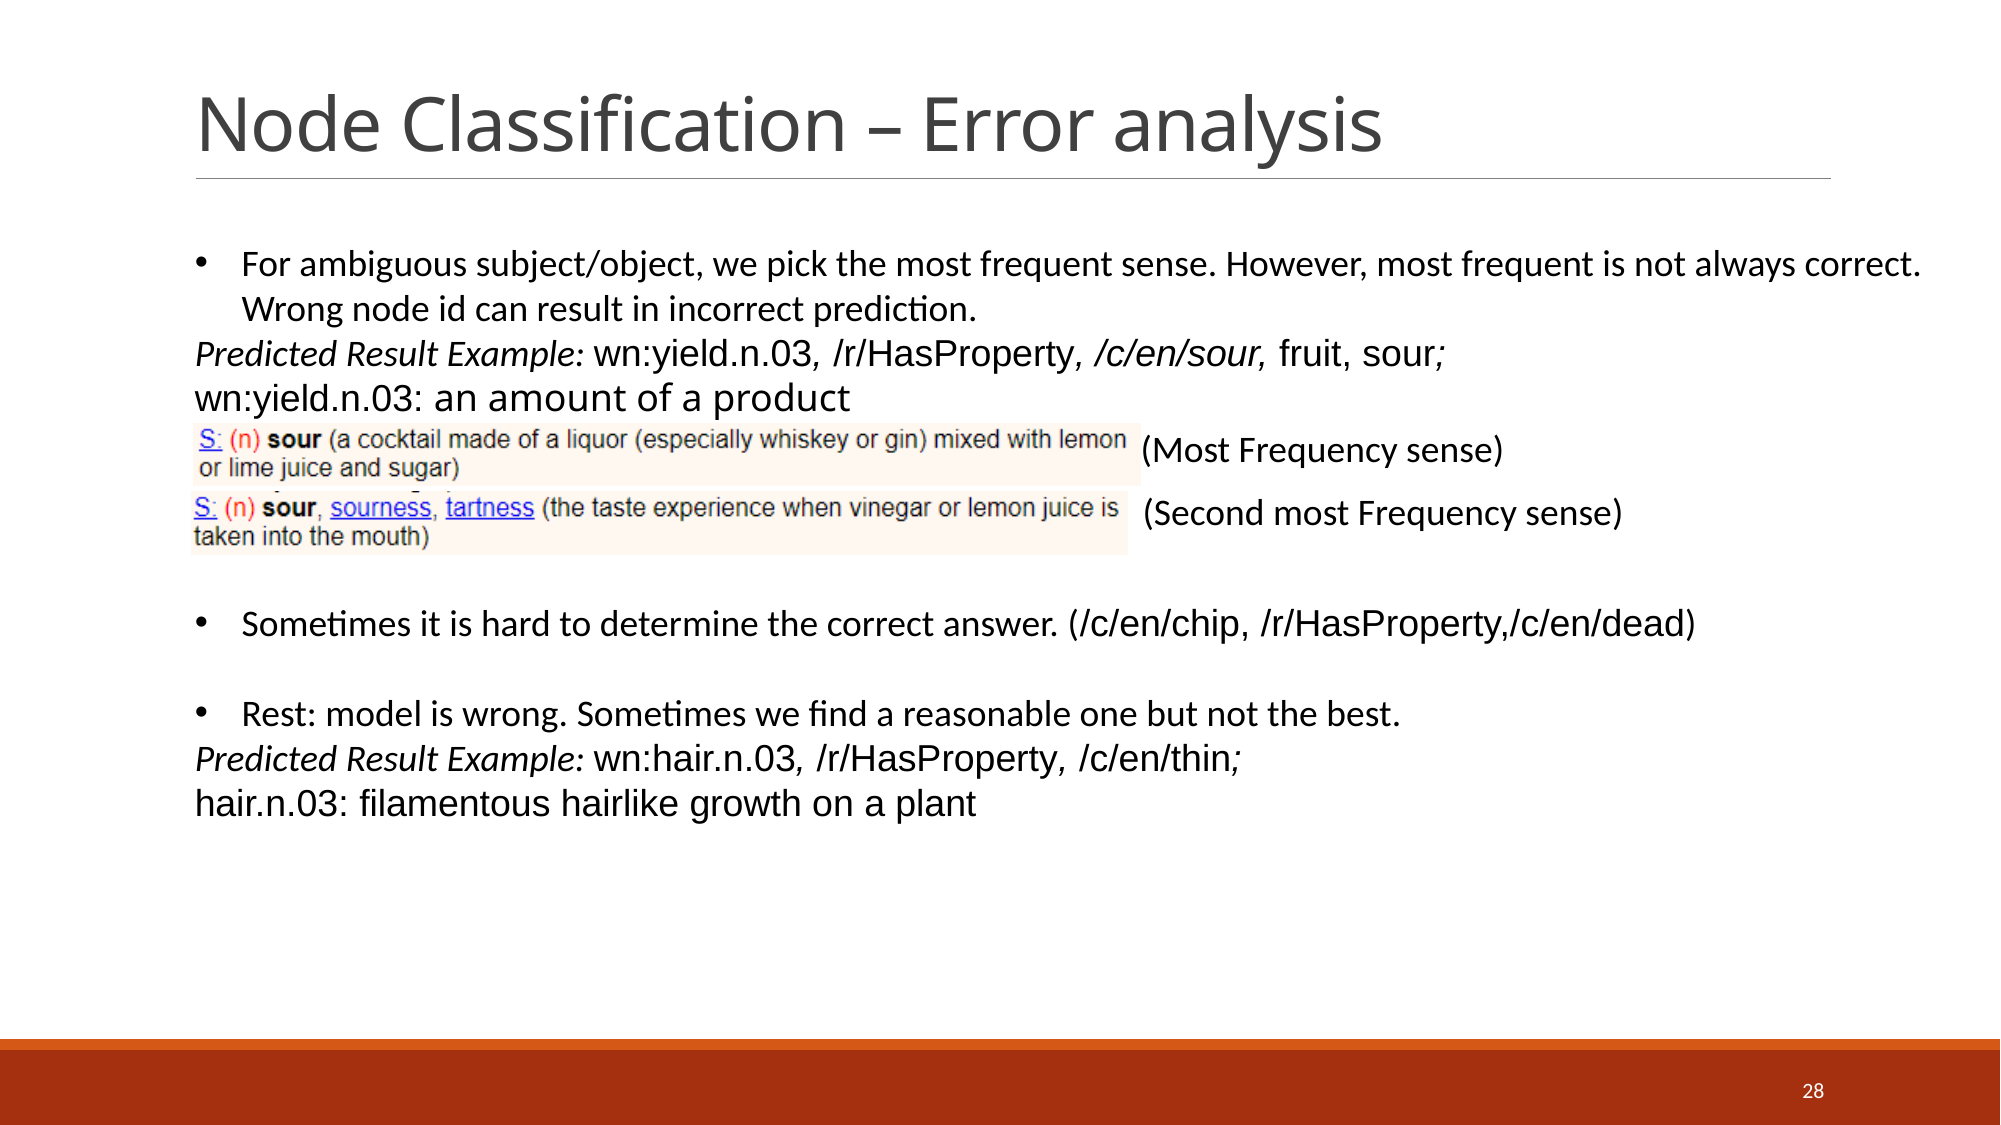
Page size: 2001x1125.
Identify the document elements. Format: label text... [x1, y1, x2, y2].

picture [190, 491, 1128, 555]
picture [192, 422, 1141, 487]
title Node Classification – Error analysis [180, 47, 1830, 174]
slide_number 28 [1624, 1059, 1840, 1120]
text_box (Second most Frequency sense) [1136, 480, 1639, 541]
text_box For ambiguous subject/object, we pick the most frequent sense. However, most frequent is not always correct. Wrong node id can result in incorrect prediction. Predicted Result Example: wn:yield.n.03, /r/HasProperty, /c/en/sour, fruit, sour; wn:yield.n.03: an amount of a product Sometimes it is hard to determine the correct answer. (/c/en/chip, /r/HasProperty,/c/en/dead) Rest: model is wrong. Sometimes we find a reasonable one but not the best. Predicted Result Example: wn:hair.n.03, /r/HasProperty, /c/en/thin; hair.n.03: filamentous hairlike growth on a plant [179, 186, 1956, 832]
text_box (Most Frequency sense) [1125, 418, 1520, 478]
